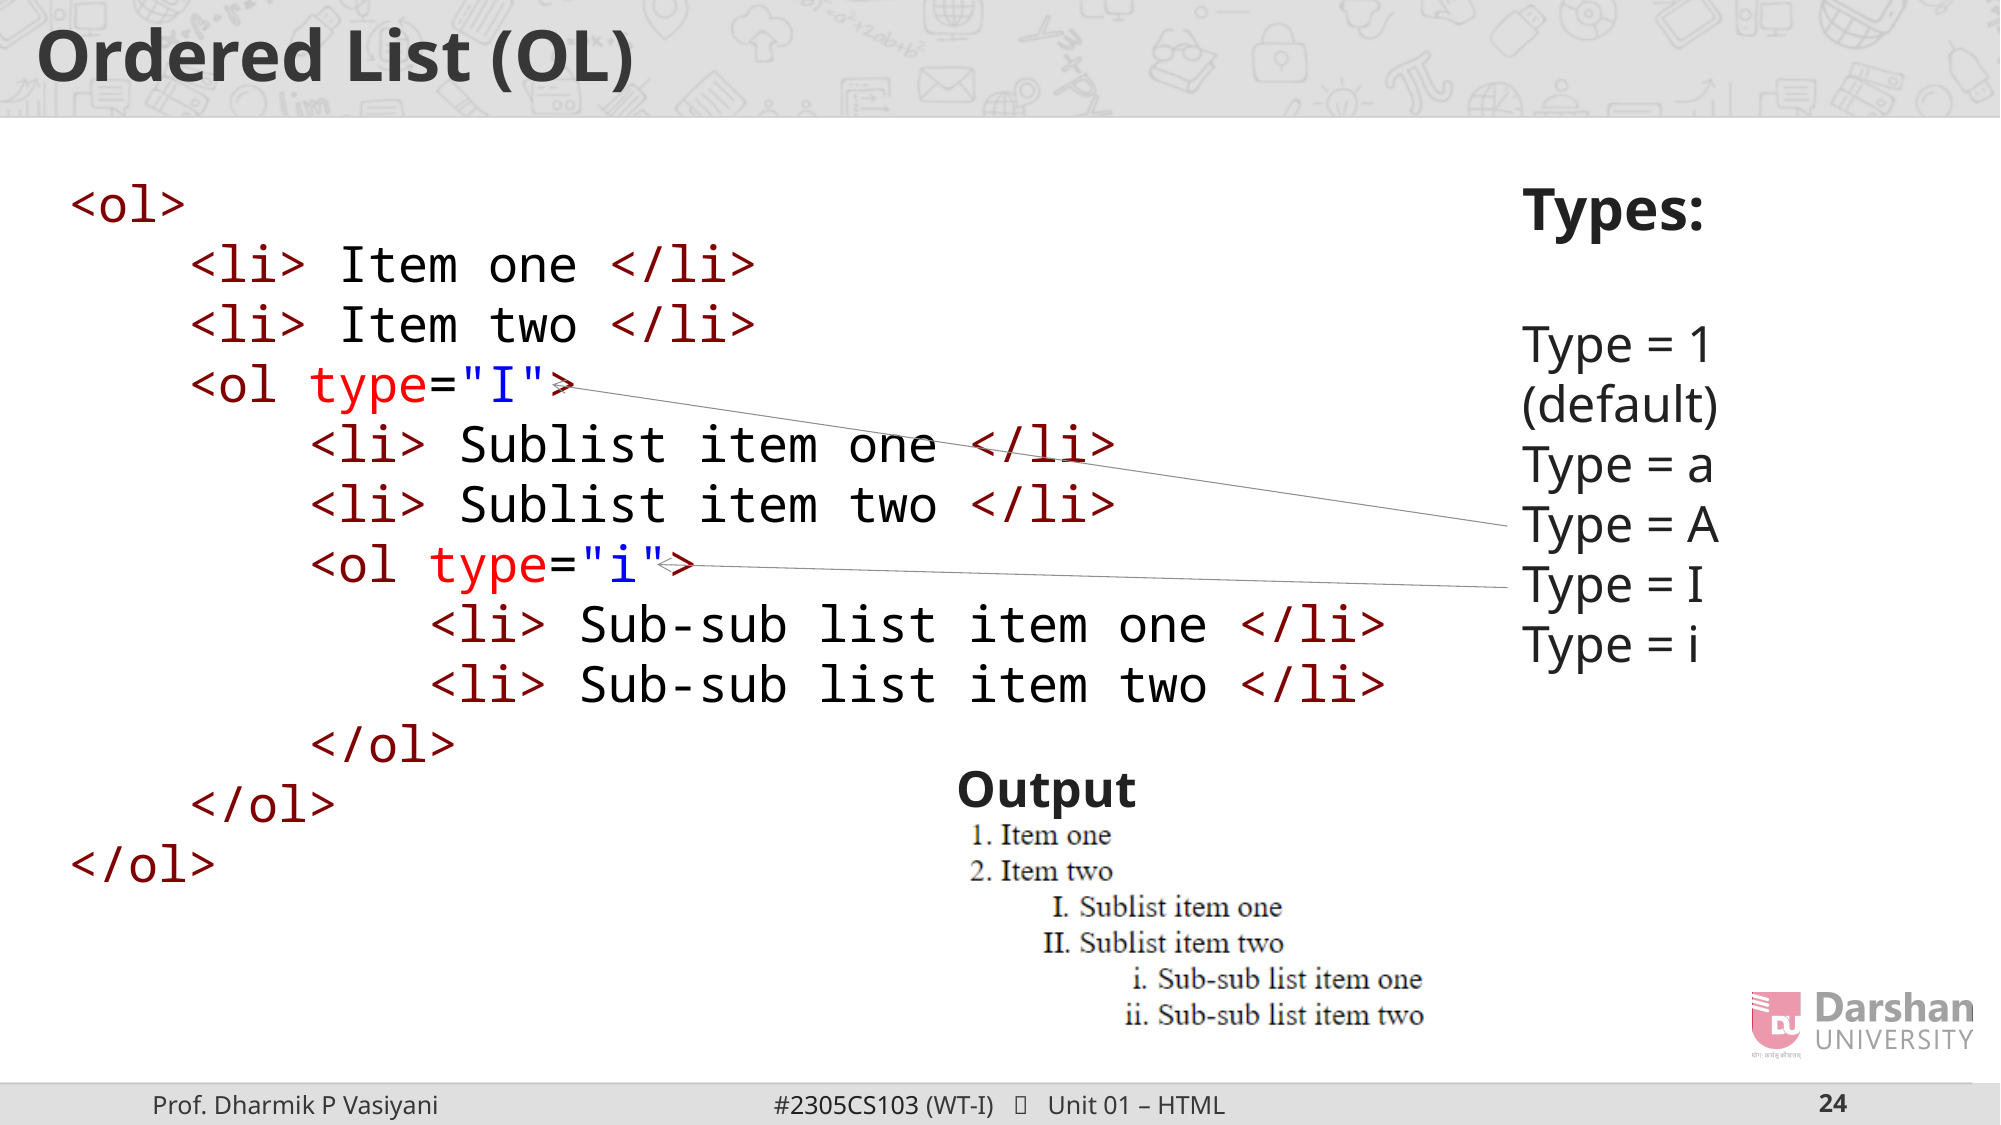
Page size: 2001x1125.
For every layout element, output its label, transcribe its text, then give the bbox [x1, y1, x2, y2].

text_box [657, 564, 1508, 588]
text_box Output [941, 749, 1152, 812]
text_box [552, 384, 1508, 527]
picture [937, 812, 1438, 1047]
text_box <ol> <li> Item one </li> <li> Item two </li> <ol type="I"> <li> Sublist item one </li> <li> Sublist item two </li> <ol type="i"> <li> Sub-sub list item one </li> <li> Sub-sub list item two </li> </ol> </ol> </ol> [53, 164, 1425, 900]
title Ordered List (OL) [0, 0, 2000, 117]
text_box Types: Type = 1 (default) Type = a Type = A Type = I Type = i [1507, 164, 1908, 680]
